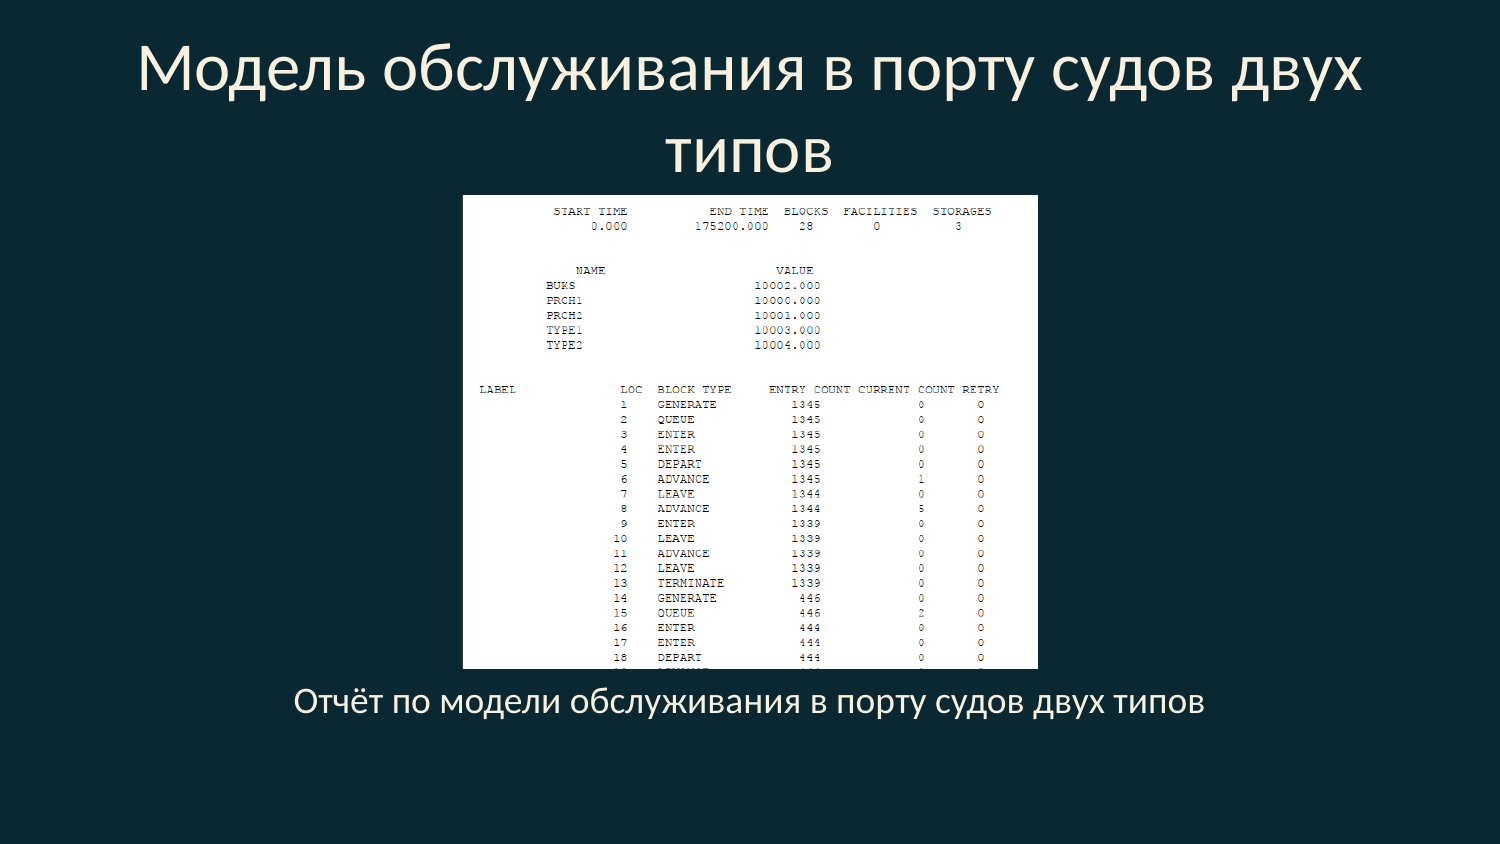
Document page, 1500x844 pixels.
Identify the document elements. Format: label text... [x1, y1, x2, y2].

title Модель обслуживания в порту судов двух типов [75, 33, 1425, 175]
text_box Отчёт по модели обслуживания в порту судов двух типов [74, 668, 1425, 753]
picture [462, 195, 1038, 669]
